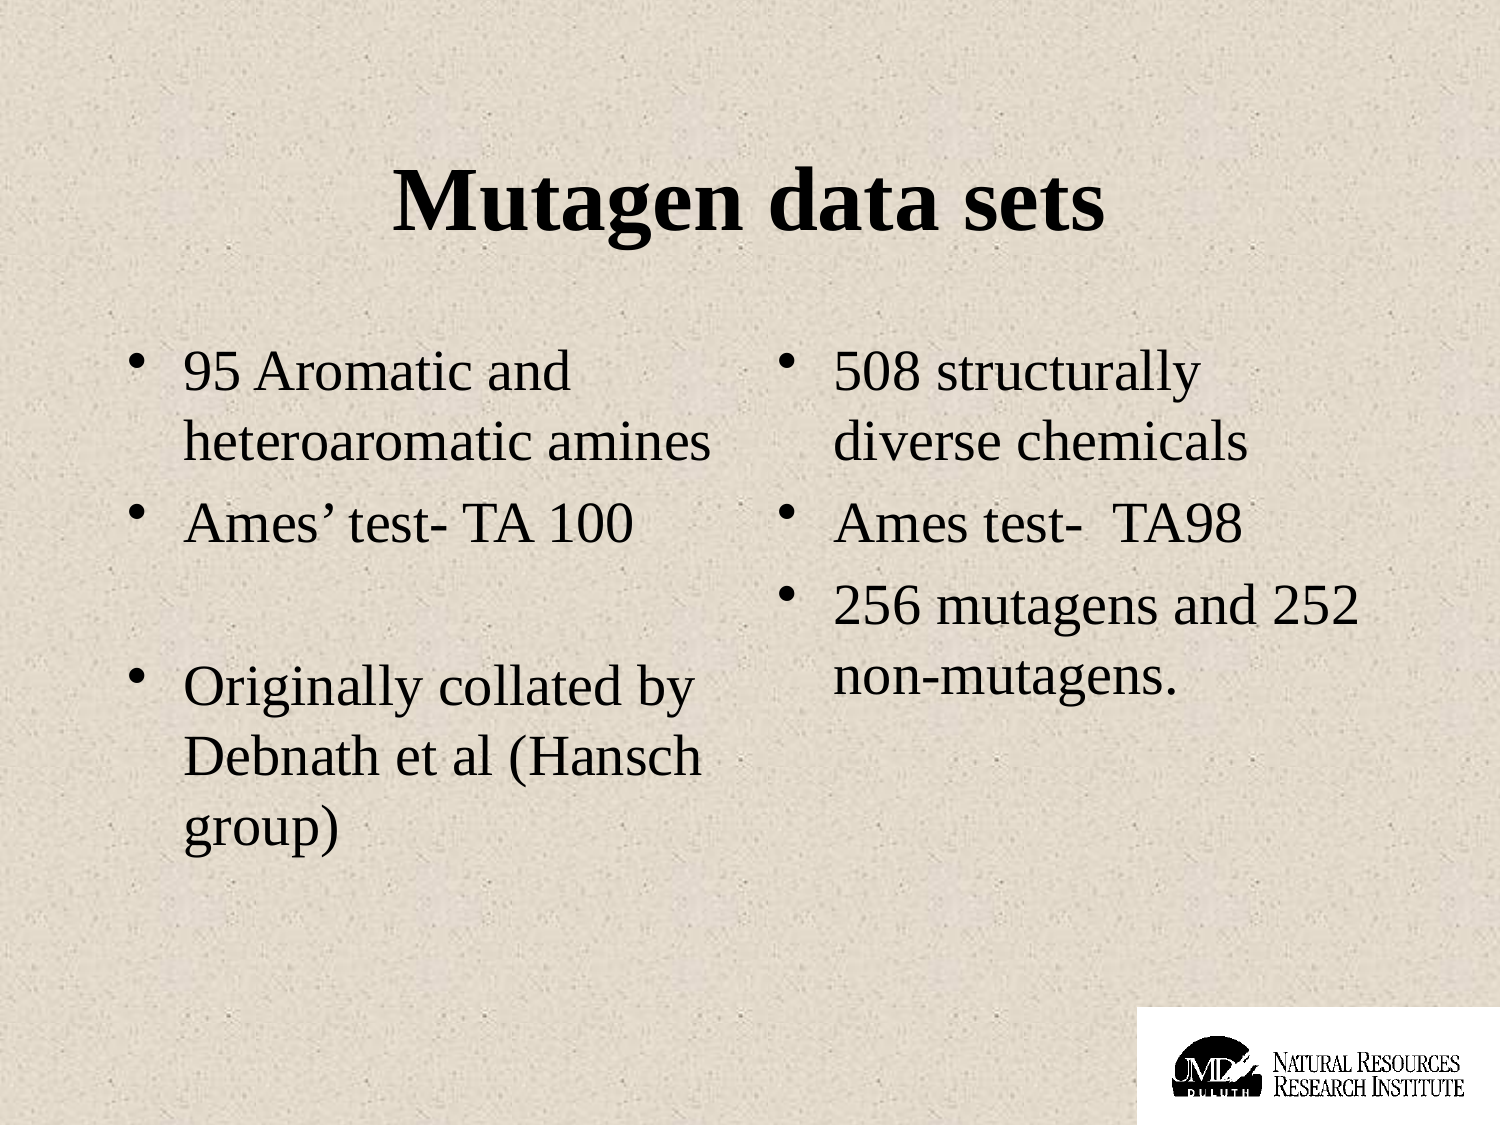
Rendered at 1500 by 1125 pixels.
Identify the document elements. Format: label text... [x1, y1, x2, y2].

picture [0, 0, 1500, 1125]
list 95 Aromatic and heteroaromatic amines Ames’ test- TA 100 Originally collated by Debnath et al (Hansch group) [112, 324, 738, 1000]
list 508 structurally diverse chemicals Ames test- TA98 256 mutagens and 252 non-mutagens. [762, 324, 1388, 1000]
title Mutagen data sets [112, 99, 1388, 288]
